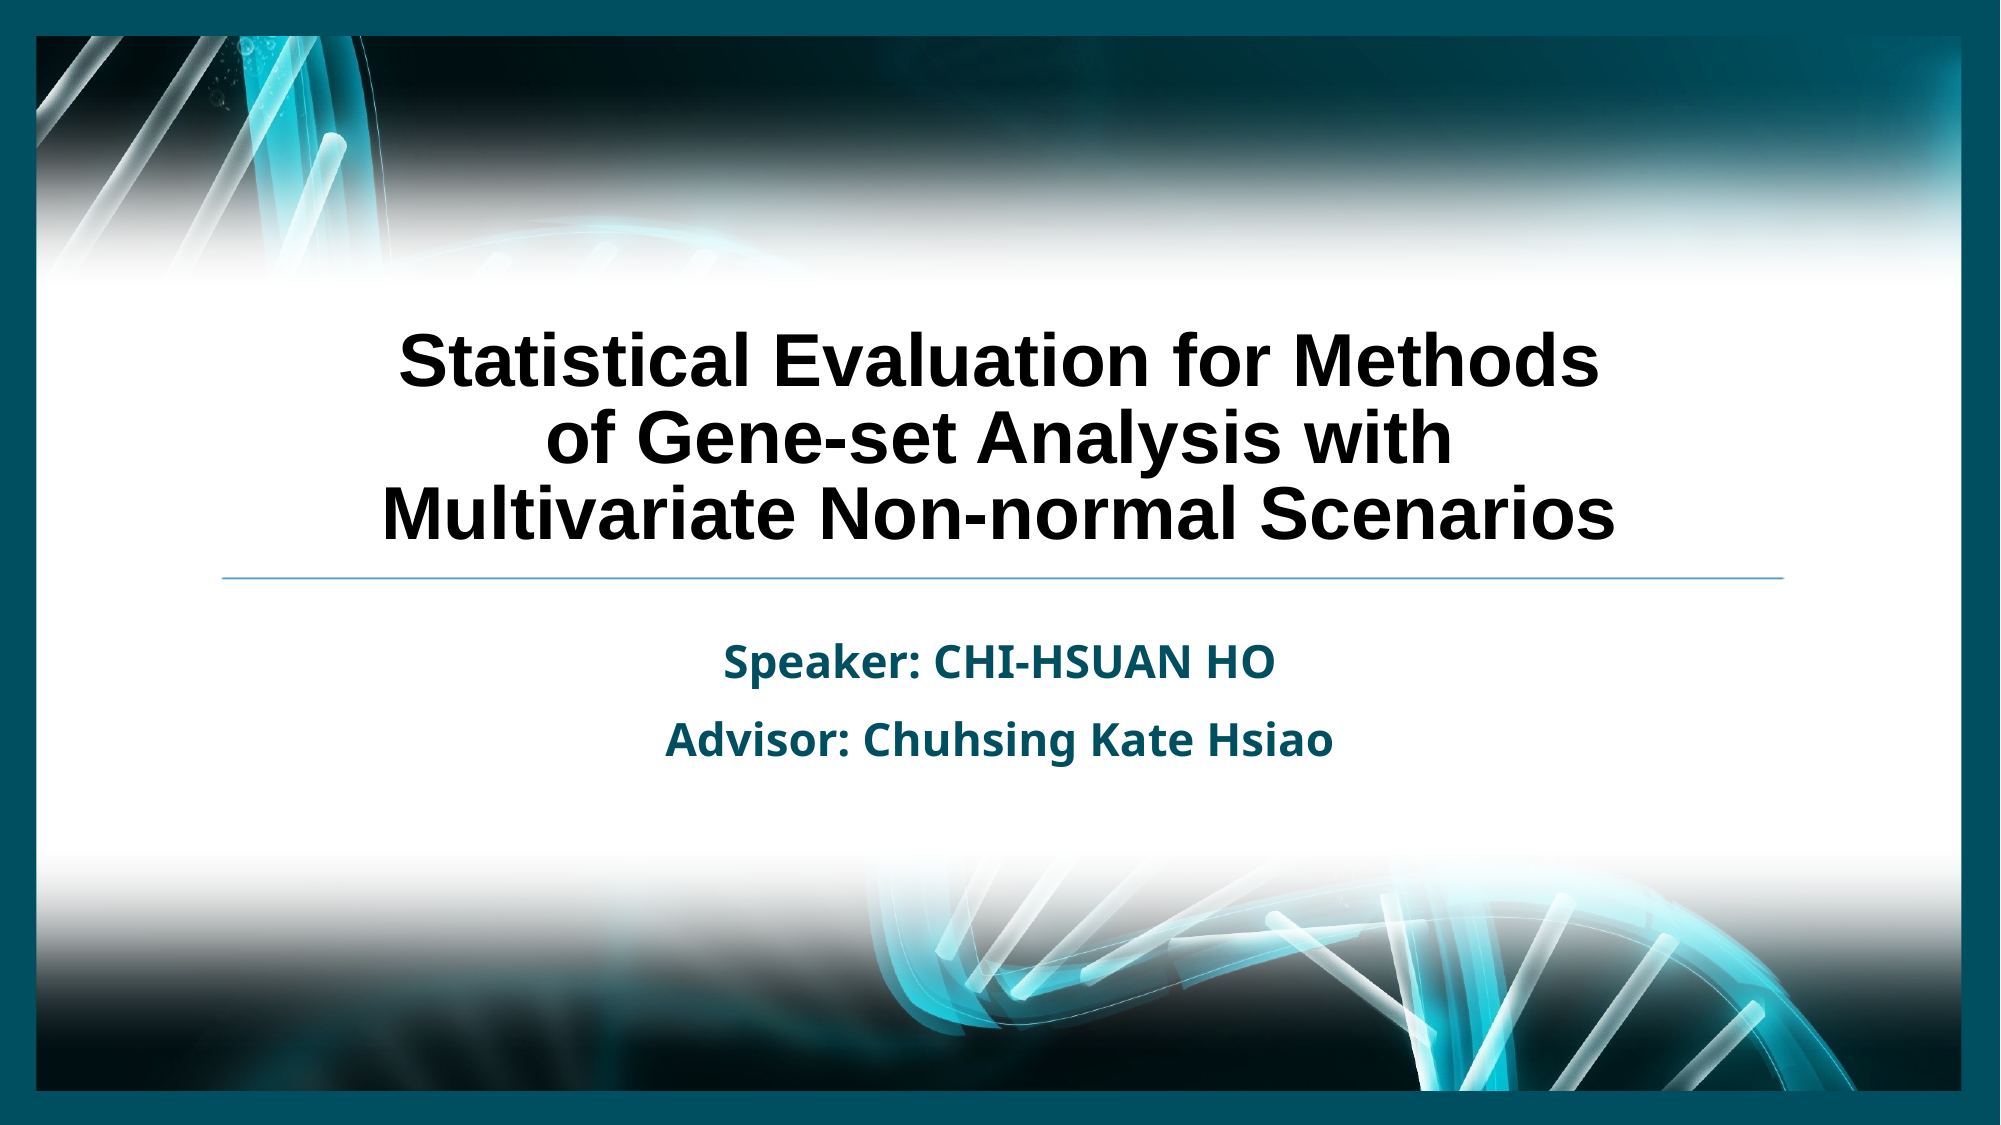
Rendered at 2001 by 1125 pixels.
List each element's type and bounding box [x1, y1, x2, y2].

text_box [0, 0, 2000, 1125]
picture [194, 554, 1805, 616]
